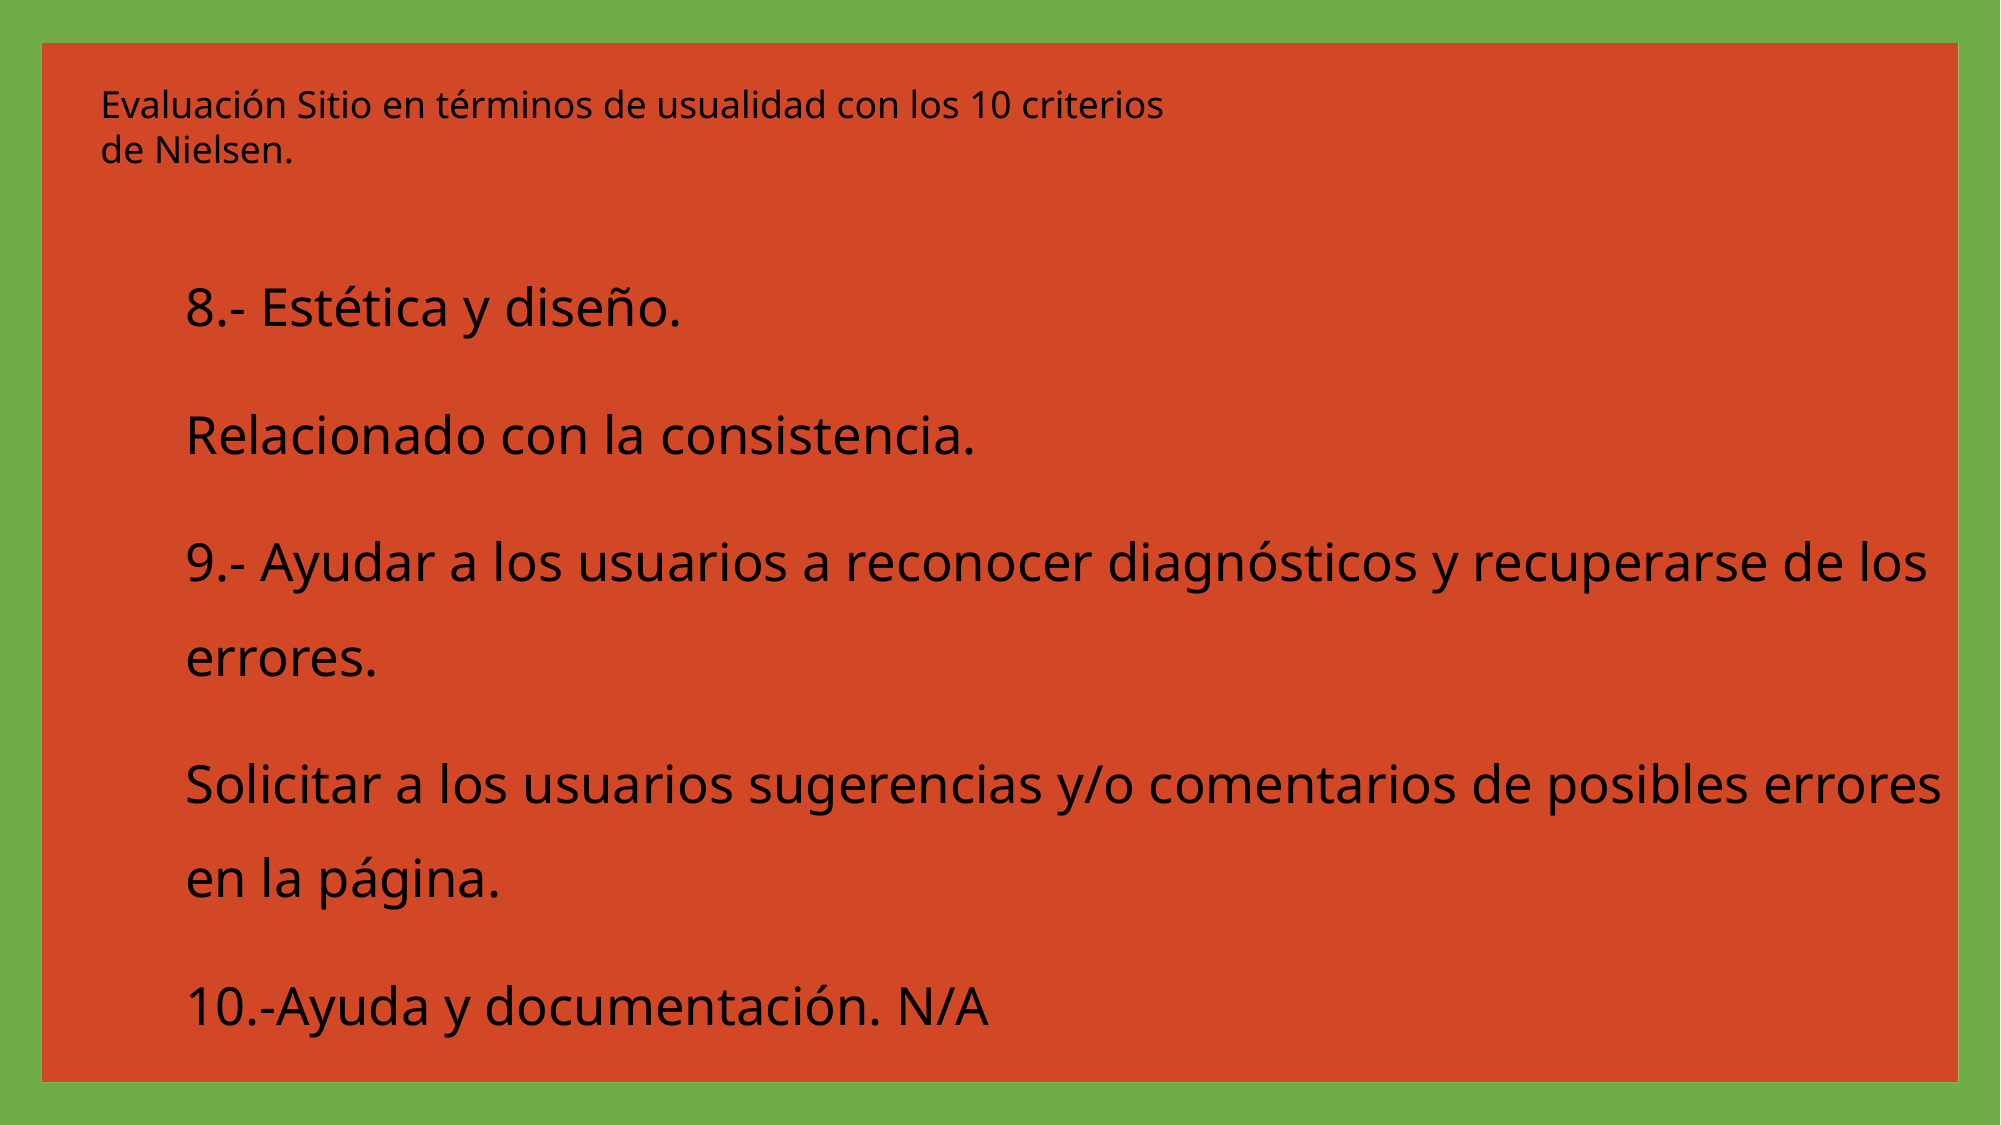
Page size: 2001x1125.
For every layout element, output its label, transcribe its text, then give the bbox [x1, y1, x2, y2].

list 8.- Estética y diseño. Relacionado con la consistencia. 9.- Ayudar a los usuarios a reconocer diagnósticos y recuperarse de los errores. Solicitar a los usuarios sugerencias y/o comentarios de posibles errores en la página. 10.-Ayuda y documentación. N/A [170, 235, 2000, 1052]
title Evaluación Sitio en términos de usualidad con los 10 criterios de Nielsen. [85, 73, 1214, 179]
